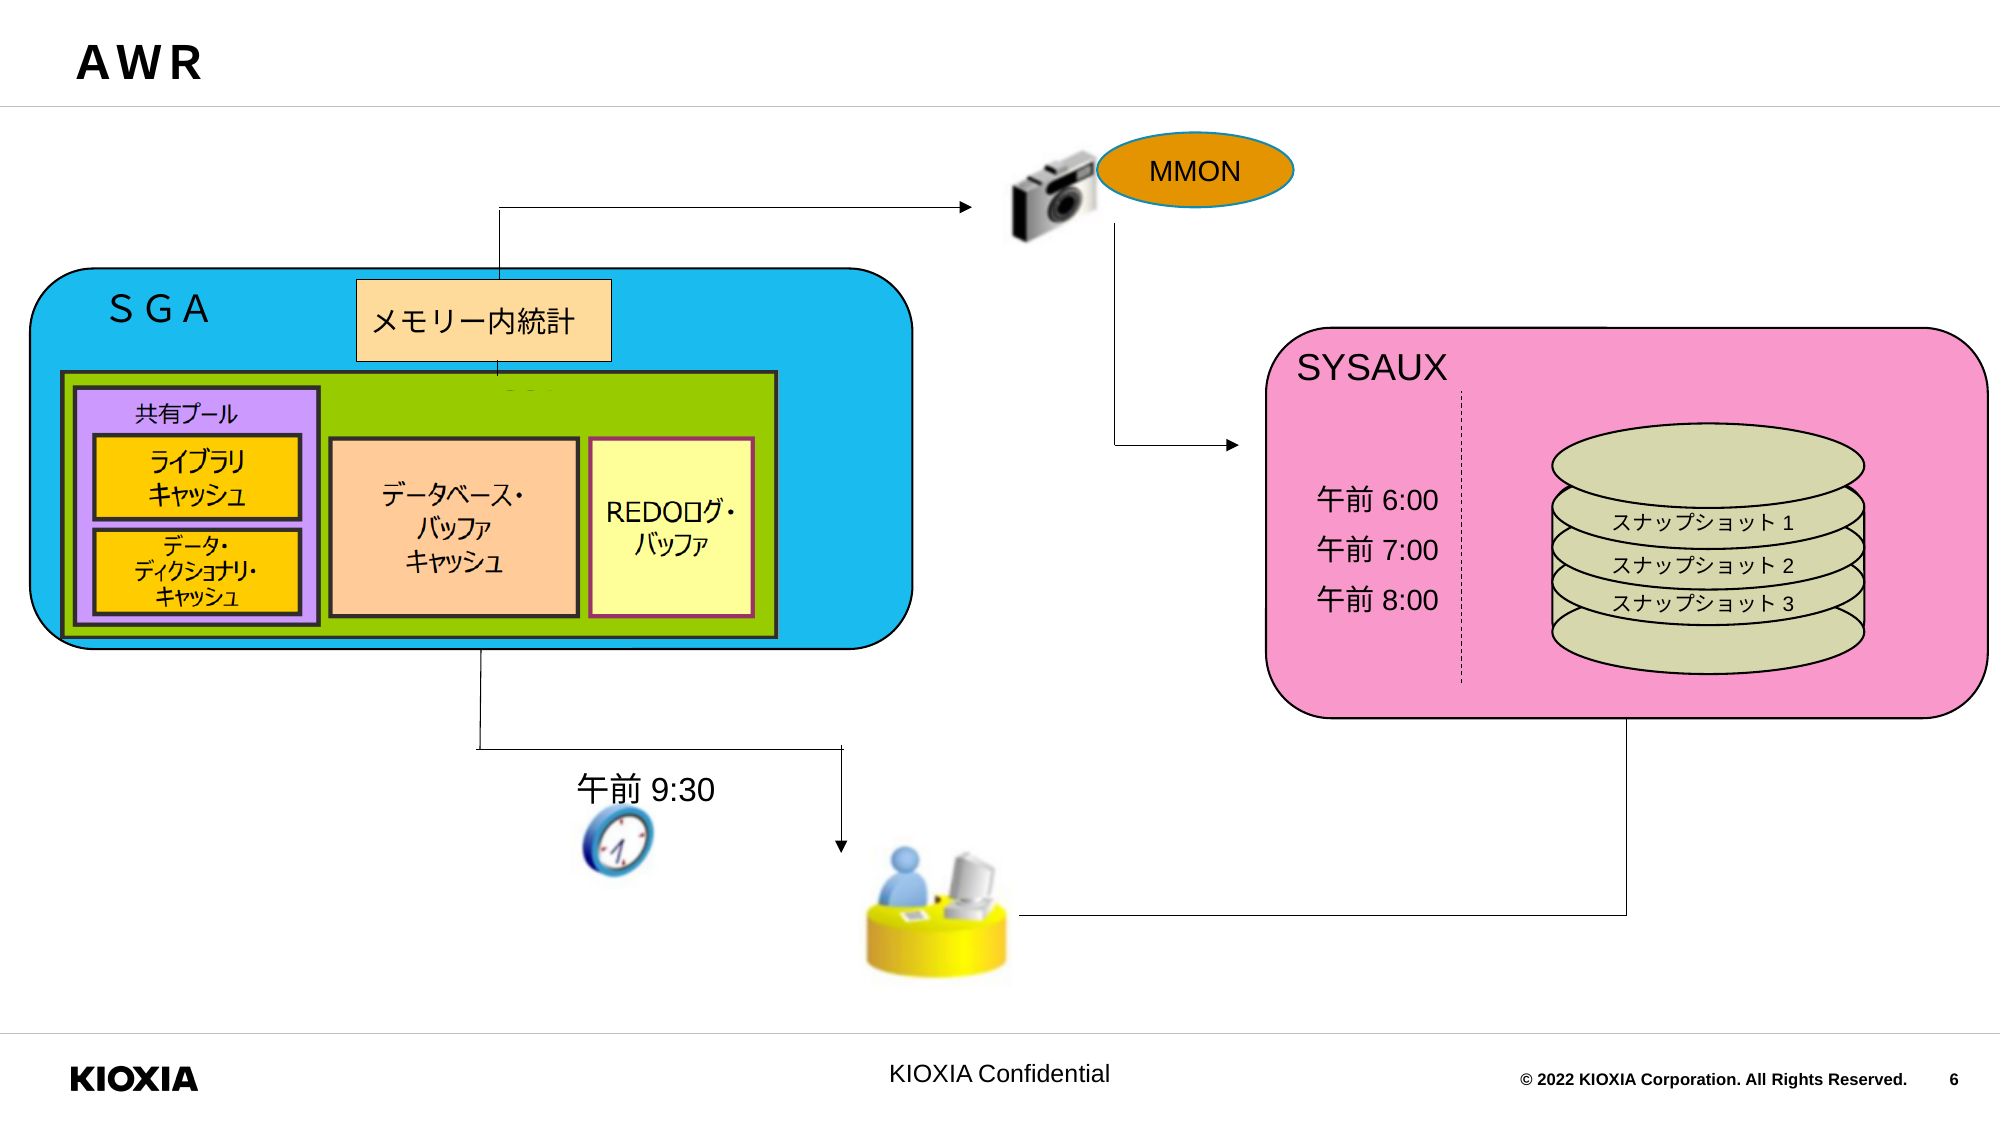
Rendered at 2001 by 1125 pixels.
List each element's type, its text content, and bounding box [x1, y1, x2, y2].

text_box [479, 650, 484, 749]
text_box 午前9:30 [561, 760, 765, 816]
picture [565, 798, 671, 889]
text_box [1266, 327, 1988, 719]
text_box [29, 207, 972, 650]
footer KIOXIA Confidential [662, 1042, 1338, 1103]
picture [857, 834, 1020, 996]
picture [0, 1034, 210, 1125]
picture [998, 129, 1110, 250]
text_box MMON [1110, 131, 1295, 209]
title ＡＷＲ [70, 22, 1930, 94]
